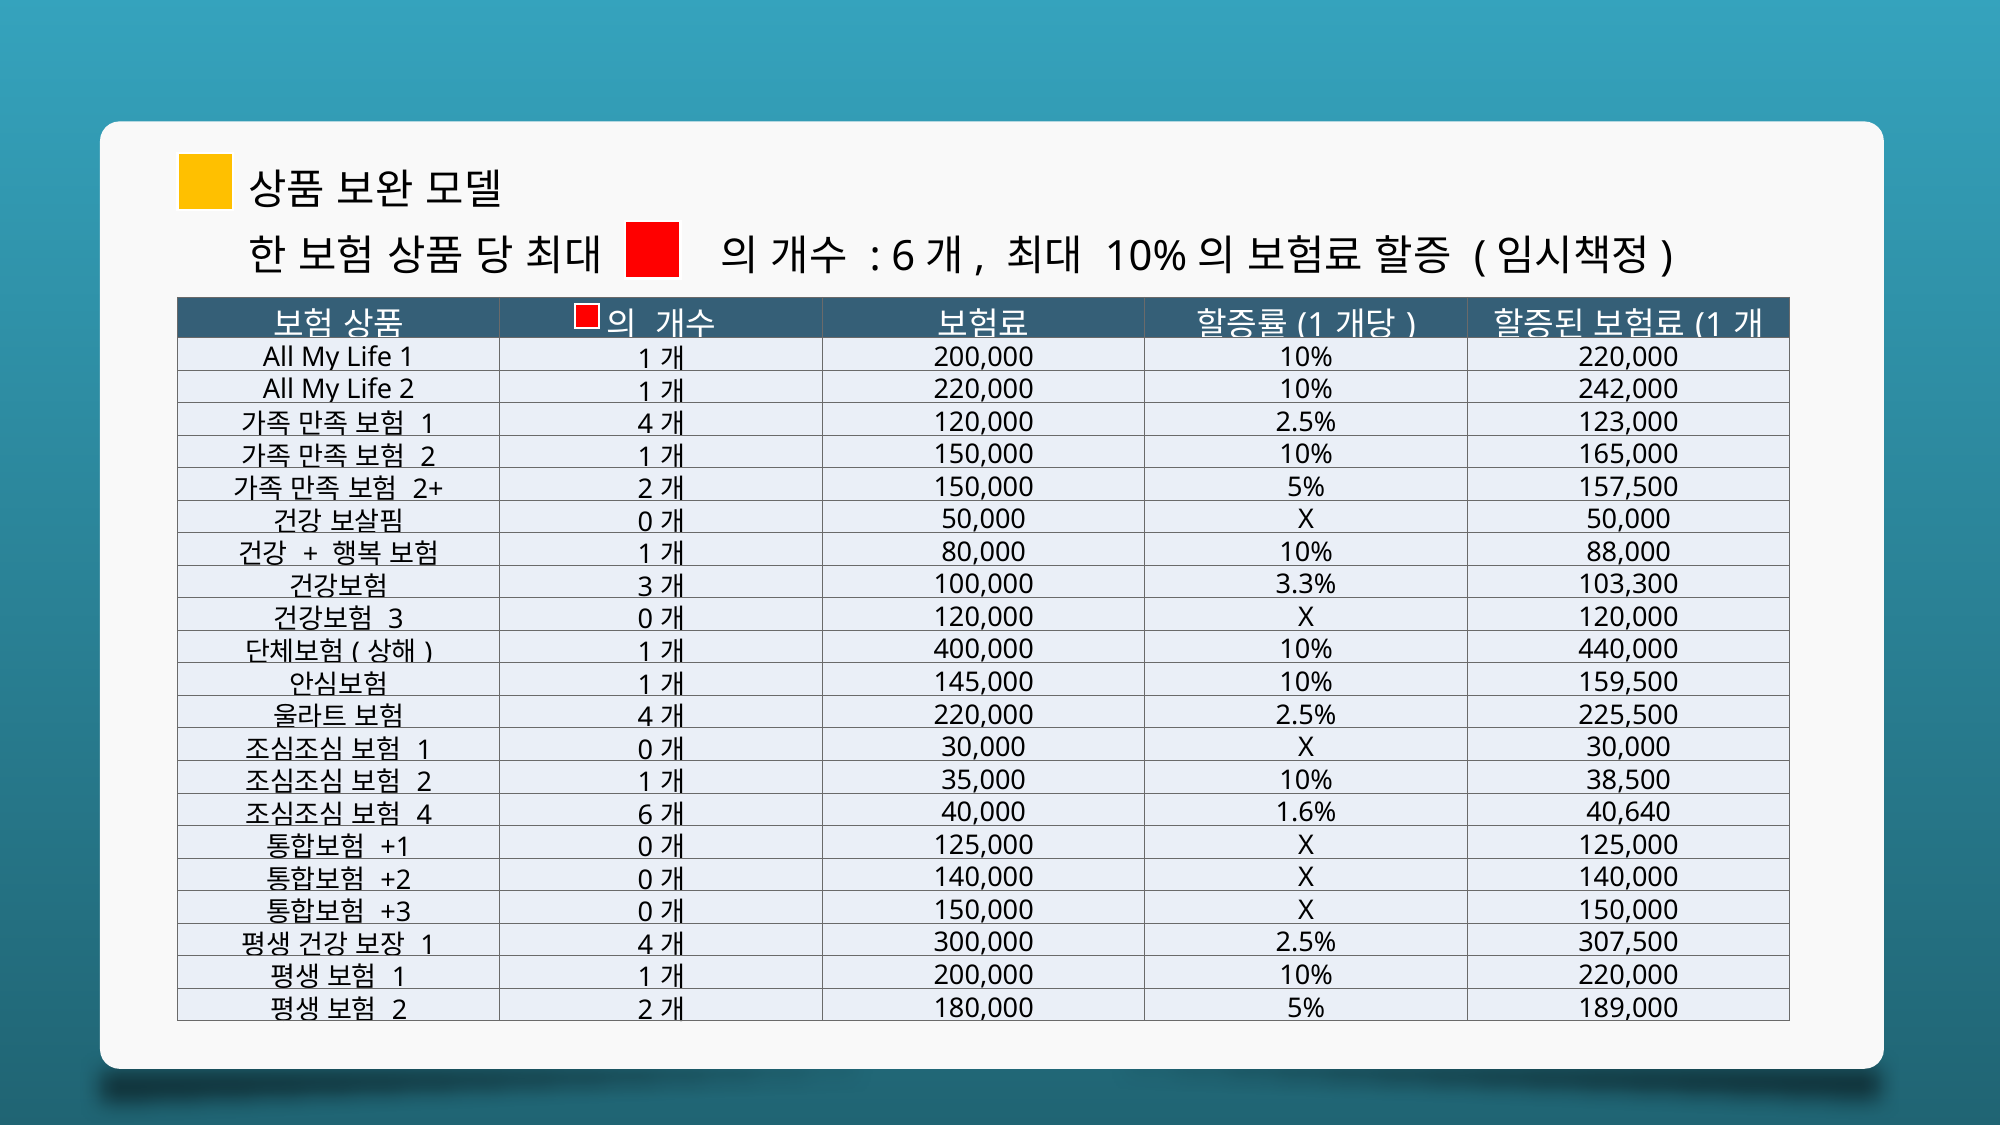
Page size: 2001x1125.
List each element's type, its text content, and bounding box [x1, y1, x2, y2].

table_cell 1개 [500, 533, 822, 565]
table_cell 3.3% [1145, 566, 1467, 597]
table_cell 100,000 [823, 566, 1144, 597]
table_cell 180,000 [823, 989, 1144, 1020]
table_cell 가족 만족 보험 2+ [178, 468, 499, 500]
table_cell 조심조심 보험 2 [178, 761, 499, 793]
table_cell 2개 [500, 989, 822, 1020]
table_header 보험료 [823, 298, 1144, 337]
table_cell 가족 만족 보험 1 [178, 403, 499, 435]
table_cell 123,000 [1468, 403, 1789, 435]
table_cell 안심보험 [178, 663, 499, 695]
text_box 한 보험 상품 당 최대 의 개수 : 6개, 최대 10%의 보험료 할증 (임시책정) [233, 220, 1748, 286]
table_cell 50,000 [1468, 501, 1789, 532]
table_cell 10% [1145, 761, 1467, 793]
table_cell 440,000 [1468, 631, 1789, 662]
table_cell 5% [1145, 468, 1467, 500]
table_cell 150,000 [823, 436, 1144, 467]
table_cell 0개 [500, 728, 822, 760]
table_cell 건강 + 행복 보험 [178, 533, 499, 565]
table_cell 1개 [500, 371, 822, 402]
table_cell X [1145, 598, 1467, 630]
table_cell 150,000 [823, 468, 1144, 500]
table_cell 1개 [500, 663, 822, 695]
table_cell 평생 보험 1 [178, 956, 499, 988]
table_cell X [1145, 891, 1467, 923]
table_cell X [1145, 501, 1467, 532]
table_cell 220,000 [1468, 956, 1789, 988]
table_cell 30,000 [1468, 728, 1789, 760]
table_cell 건강보험 3 [178, 598, 499, 630]
table_cell X [1145, 826, 1467, 858]
table_cell 4개 [500, 924, 822, 955]
table_cell 300,000 [823, 924, 1144, 955]
table_cell 평생 보험 2 [178, 989, 499, 1020]
text_box [176, 152, 234, 211]
table_cell All My Life 2 [178, 371, 499, 402]
table_cell 189,000 [1468, 989, 1789, 1020]
table_cell 1.6% [1145, 794, 1467, 825]
table_cell 1개 [500, 631, 822, 662]
table_cell 140,000 [1468, 859, 1789, 890]
table_cell 242,000 [1468, 371, 1789, 402]
table_cell 120,000 [1468, 598, 1789, 630]
table_cell 10% [1145, 533, 1467, 565]
table_cell 10% [1145, 631, 1467, 662]
table_cell 통합보험 +2 [178, 859, 499, 890]
table_cell X [1145, 728, 1467, 760]
table_cell 조심조심 보험 4 [178, 794, 499, 825]
table_cell 200,000 [823, 338, 1144, 370]
table_cell 10% [1145, 338, 1467, 370]
table_cell 50,000 [823, 501, 1144, 532]
table_cell 125,000 [1468, 826, 1789, 858]
table_cell 120,000 [823, 403, 1144, 435]
table_cell 40,000 [823, 794, 1144, 825]
table_cell 4개 [500, 696, 822, 727]
table_cell 단체보험(상해) [178, 631, 499, 662]
table_cell 159,500 [1468, 663, 1789, 695]
table_cell 5% [1145, 989, 1467, 1020]
table_cell 3개 [500, 566, 822, 597]
table_cell 80,000 [823, 533, 1144, 565]
table_cell 35,000 [823, 761, 1144, 793]
table_header 보험 상품 [178, 298, 499, 337]
table_cell 0개 [500, 826, 822, 858]
table_cell 400,000 [823, 631, 1144, 662]
table_cell 2.5% [1145, 924, 1467, 955]
table_cell 평생 건강 보장 1 [178, 924, 499, 955]
table_cell 165,000 [1468, 436, 1789, 467]
table_cell 0개 [500, 891, 822, 923]
table_cell 225,500 [1468, 696, 1789, 727]
table_cell 1개 [500, 956, 822, 988]
table_cell 건강 보살핌 [178, 501, 499, 532]
table_cell 1개 [500, 436, 822, 467]
table_cell 120,000 [823, 598, 1144, 630]
table_cell 가족 만족 보험 2 [178, 436, 499, 467]
table_cell 38,500 [1468, 761, 1789, 793]
table_cell 0개 [500, 598, 822, 630]
table_cell 125,000 [823, 826, 1144, 858]
table_cell 울라트 보험 [178, 696, 499, 727]
table_cell 40,640 [1468, 794, 1789, 825]
table_cell 10% [1145, 956, 1467, 988]
table_cell 0개 [500, 501, 822, 532]
table_cell 2.5% [1145, 696, 1467, 727]
table_cell 10% [1145, 663, 1467, 695]
table_cell 200,000 [823, 956, 1144, 988]
table_cell 307,500 [1468, 924, 1789, 955]
table_cell 10% [1145, 436, 1467, 467]
table_cell 150,000 [823, 891, 1144, 923]
table_cell 10% [1145, 371, 1467, 402]
table_cell 220,000 [1468, 338, 1789, 370]
table_cell 220,000 [823, 371, 1144, 402]
table_cell X [1145, 859, 1467, 890]
table_cell 30,000 [823, 728, 1144, 760]
table_cell 140,000 [823, 859, 1144, 890]
table_cell 157,500 [1468, 468, 1789, 500]
table_cell 2.5% [1145, 403, 1467, 435]
table_cell 통합보험 +3 [178, 891, 499, 923]
text_box [574, 303, 600, 329]
table_cell 4개 [500, 403, 822, 435]
table_cell 1개 [500, 338, 822, 370]
table_cell 150,000 [1468, 891, 1789, 923]
table_cell 1개 [500, 761, 822, 793]
table_cell 건강보험 [178, 566, 499, 597]
table_header 의 개수 [500, 298, 822, 337]
table_cell All My Life 1 [178, 338, 499, 370]
table_cell 88,000 [1468, 533, 1789, 565]
table_cell 103,300 [1468, 566, 1789, 597]
table_header 할증된 보험료(1개당) [1468, 298, 1789, 337]
table_cell 220,000 [823, 696, 1144, 727]
text_box 상품 보완 모델 [233, 155, 1748, 220]
table_cell 통합보험 +1 [178, 826, 499, 858]
table_cell 6개 [500, 794, 822, 825]
table_cell 2개 [500, 468, 822, 500]
table_cell 145,000 [823, 663, 1144, 695]
table_cell 조심조심 보험 1 [178, 728, 499, 760]
table_header 할증률(1개당) [1145, 298, 1467, 337]
table_cell 0개 [500, 859, 822, 890]
